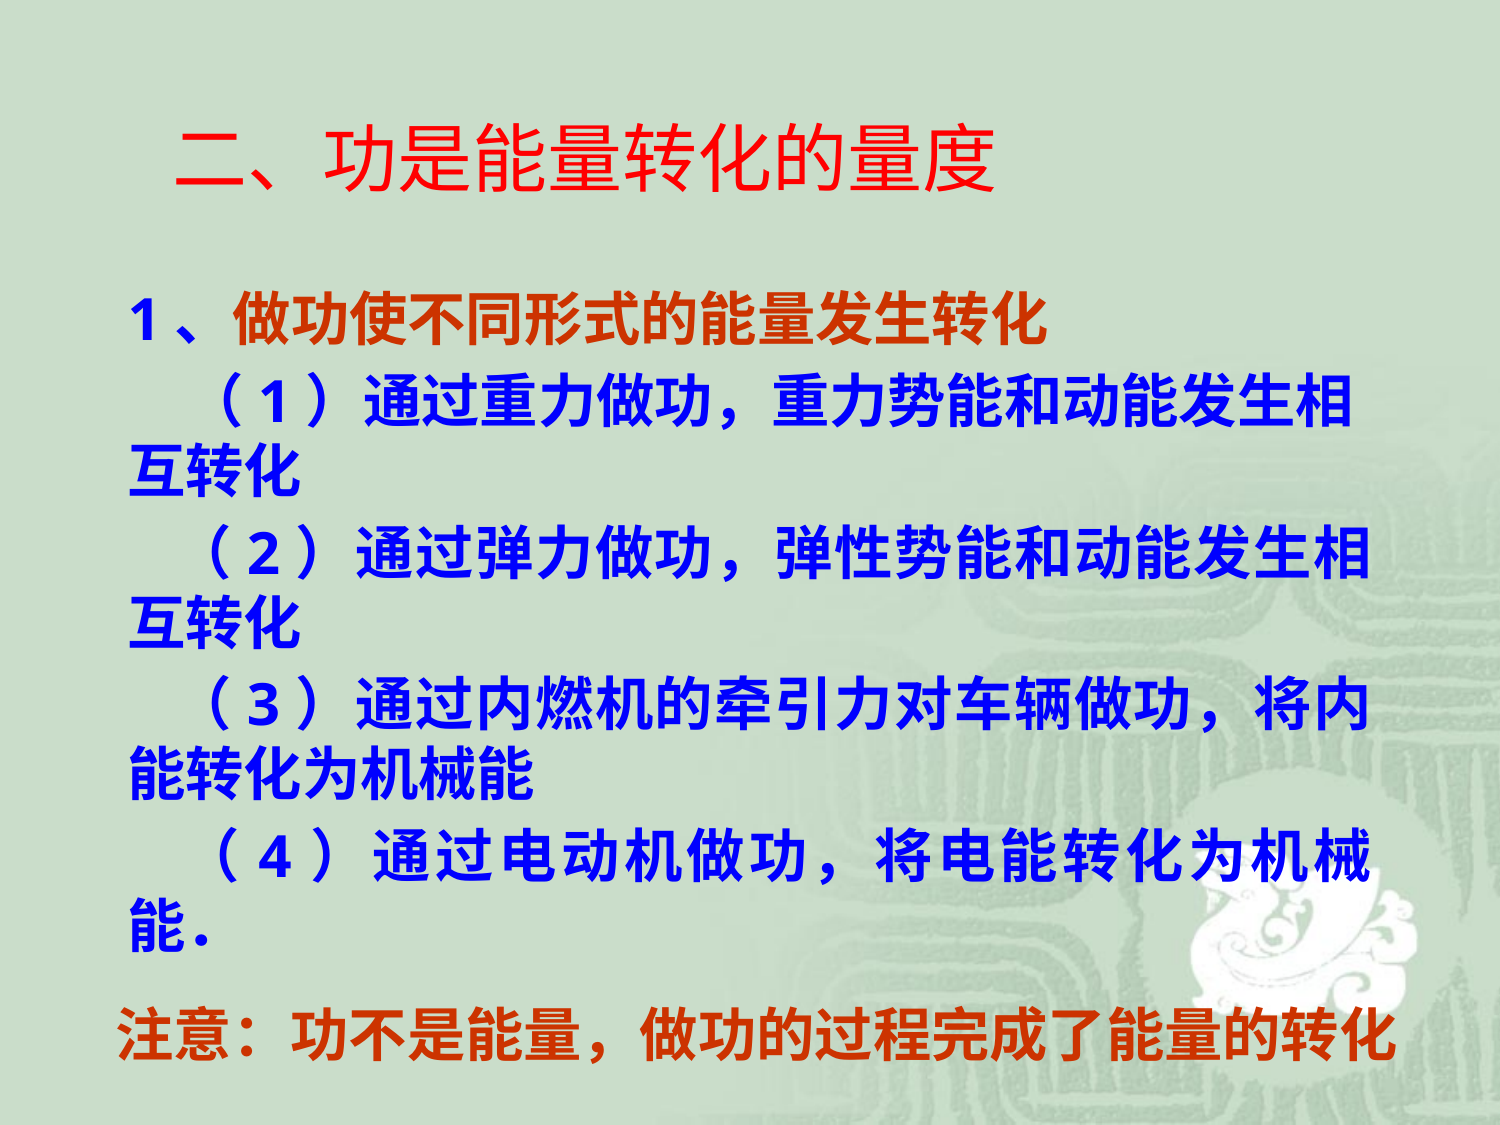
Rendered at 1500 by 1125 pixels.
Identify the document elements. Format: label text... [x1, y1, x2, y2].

subtitle 1、做功使不同形式的能量发生转化 （1）通过重力做功，重力势能和动能发生相互转化 （2）通过弹力做功，弹性势能和动能发生相互转化 （3）通过内燃机的牵引力对车辆做功，将内能转化为机械能 （4）通过电动机做功，将电能转化为机械能． [112, 275, 1388, 925]
text_box 注意：功不是能量，做功的过程完成了能量的转化 [101, 990, 1413, 1076]
title 二、功是能量转化的量度 [62, 87, 1126, 225]
picture [0, 0, 1500, 1125]
